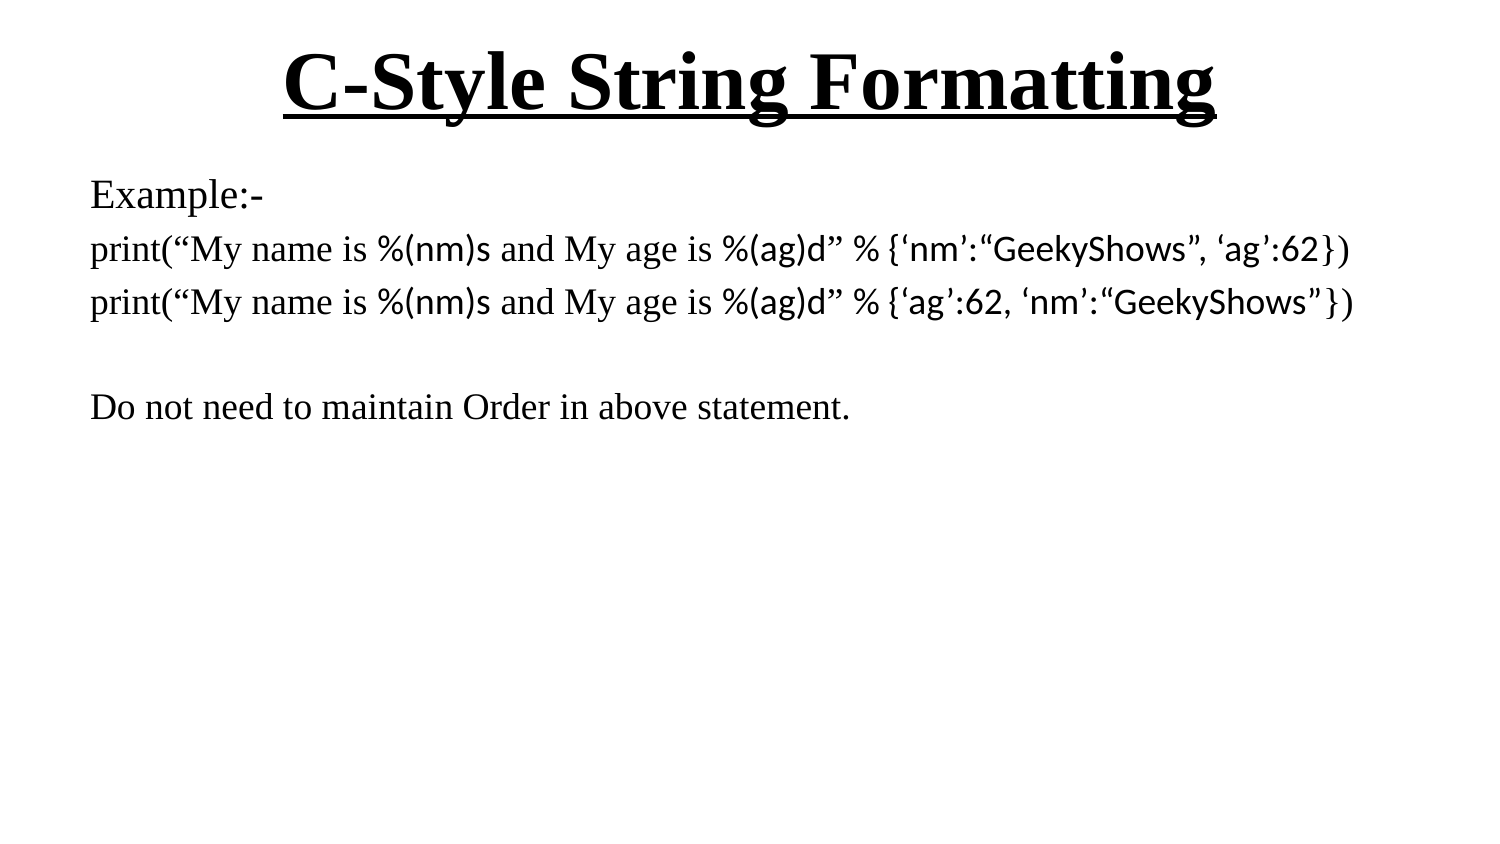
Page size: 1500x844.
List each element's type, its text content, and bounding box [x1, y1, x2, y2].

list Example:- print(“My name is %(nm)s and My age is %(ag)d” % {‘nm’:“GeekyShows”, ‘ag’:62}) print(“My name is %(nm)s and My age is %(ag)d” % {‘ag’:62, ‘nm’:“GeekyShows”}) Do not need to maintain Order in above statement. [75, 159, 1425, 785]
title C-Style String Formatting [75, 6, 1425, 147]
